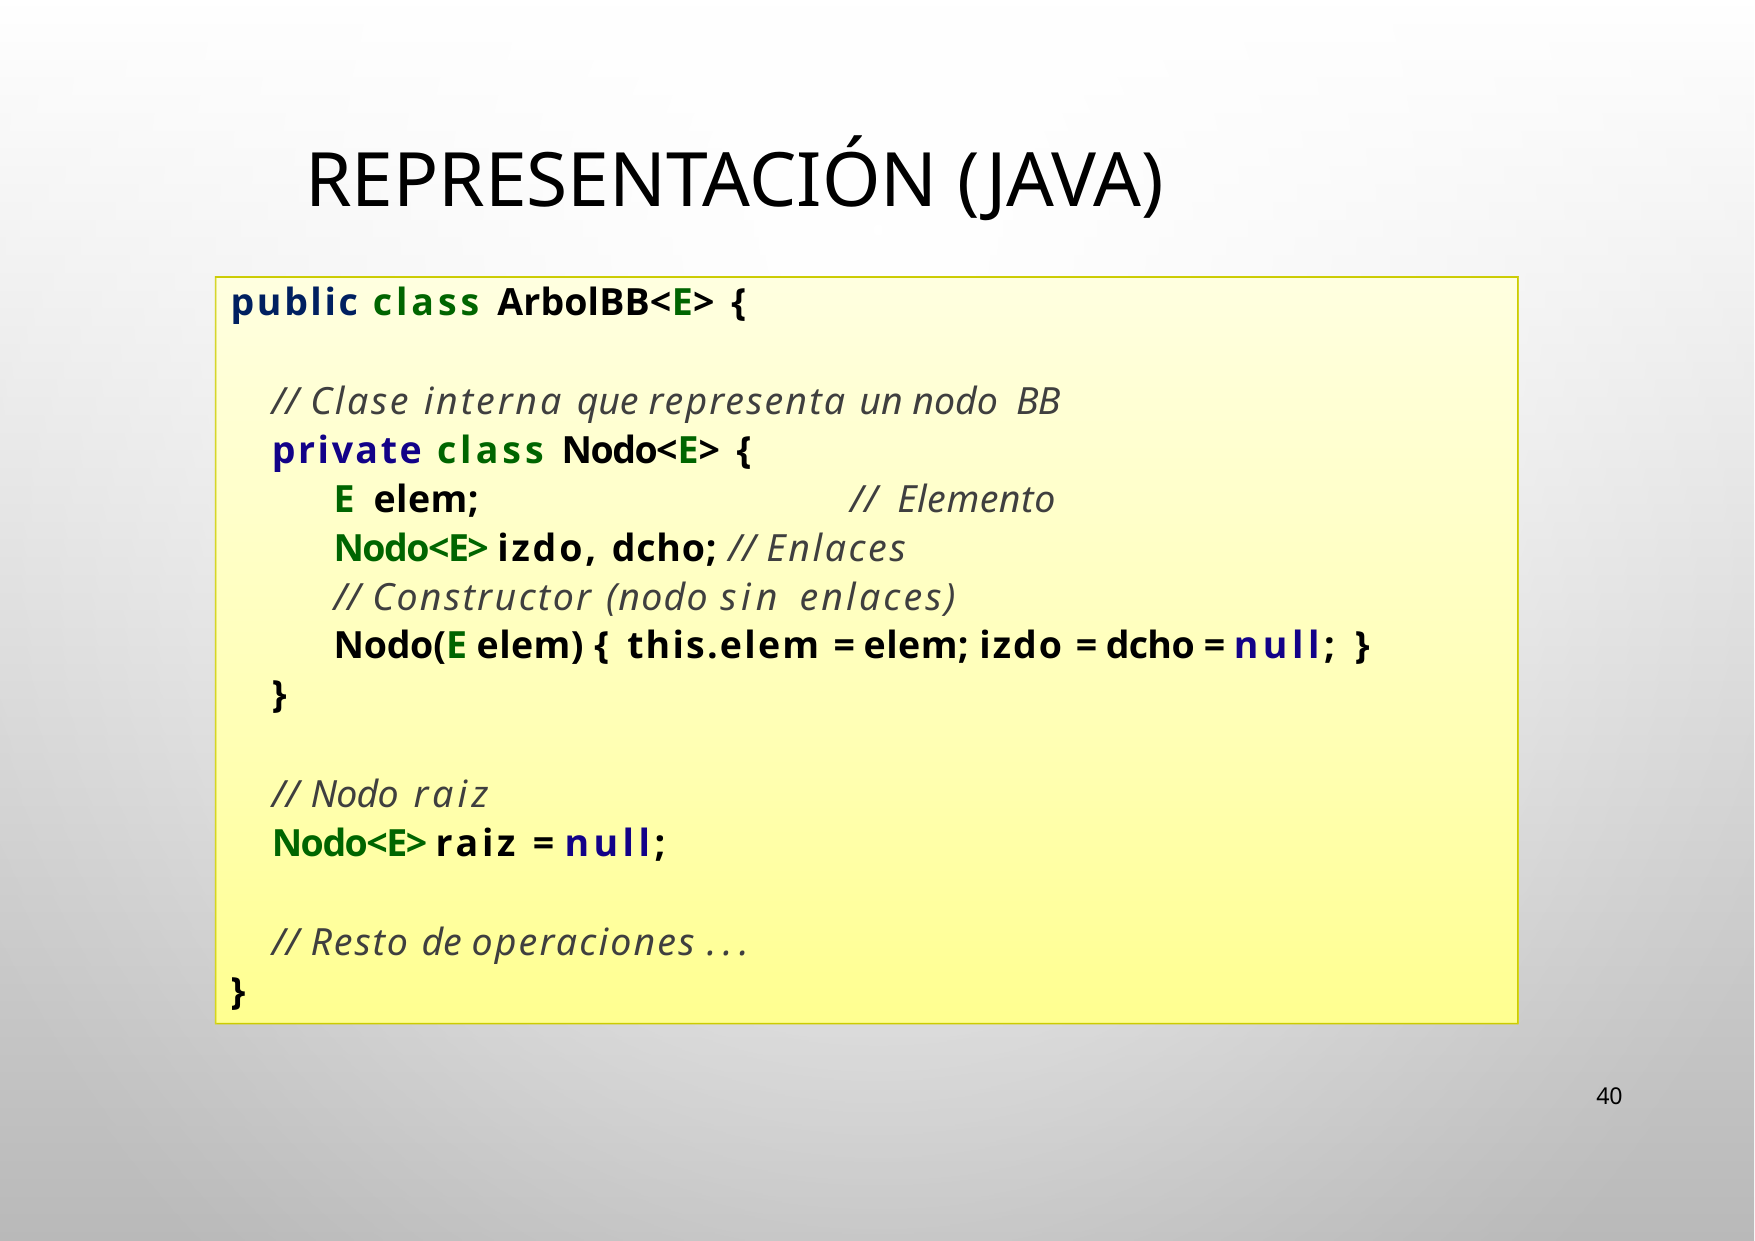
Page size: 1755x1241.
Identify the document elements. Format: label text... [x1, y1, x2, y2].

title Representación (Java) [264, 70, 1203, 274]
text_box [214, 276, 1520, 1025]
picture [0, 0, 1755, 1241]
slide_number 40 [1512, 737, 1623, 1241]
